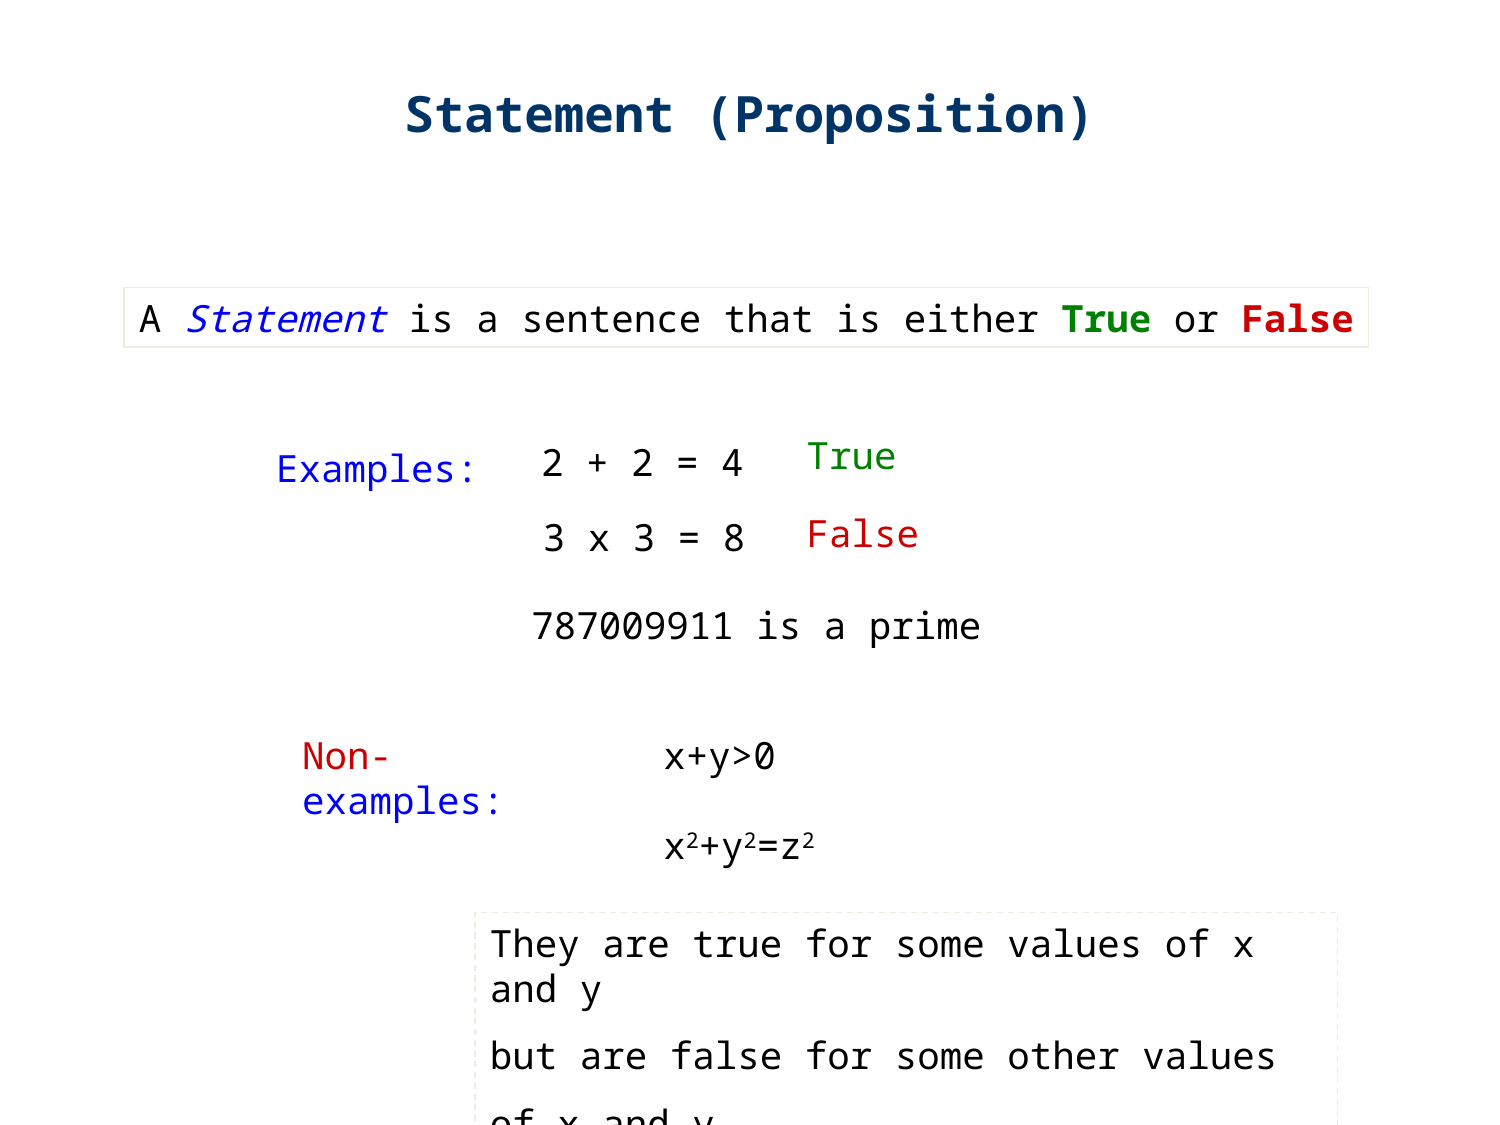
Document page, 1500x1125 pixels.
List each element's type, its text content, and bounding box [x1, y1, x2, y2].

text_box 787009911 is a prime [516, 594, 997, 654]
text_box x+y>0 x2+y2=z2 [648, 724, 830, 875]
text_box Non-examples: [287, 724, 588, 830]
text_box False [791, 502, 1042, 562]
text_box True [791, 424, 980, 485]
text_box 2 + 2 = 4 [526, 431, 759, 492]
text_box A Statement is a sentence that is either True or False [123, 287, 1369, 348]
text_box 3 x 3 = 8 [528, 506, 761, 567]
text_box Examples: [261, 437, 494, 498]
text_box They are true for some values of x and y but are false for some other values of x and y. [474, 912, 1338, 1125]
text_box Statement (Proposition) [390, 74, 1110, 150]
